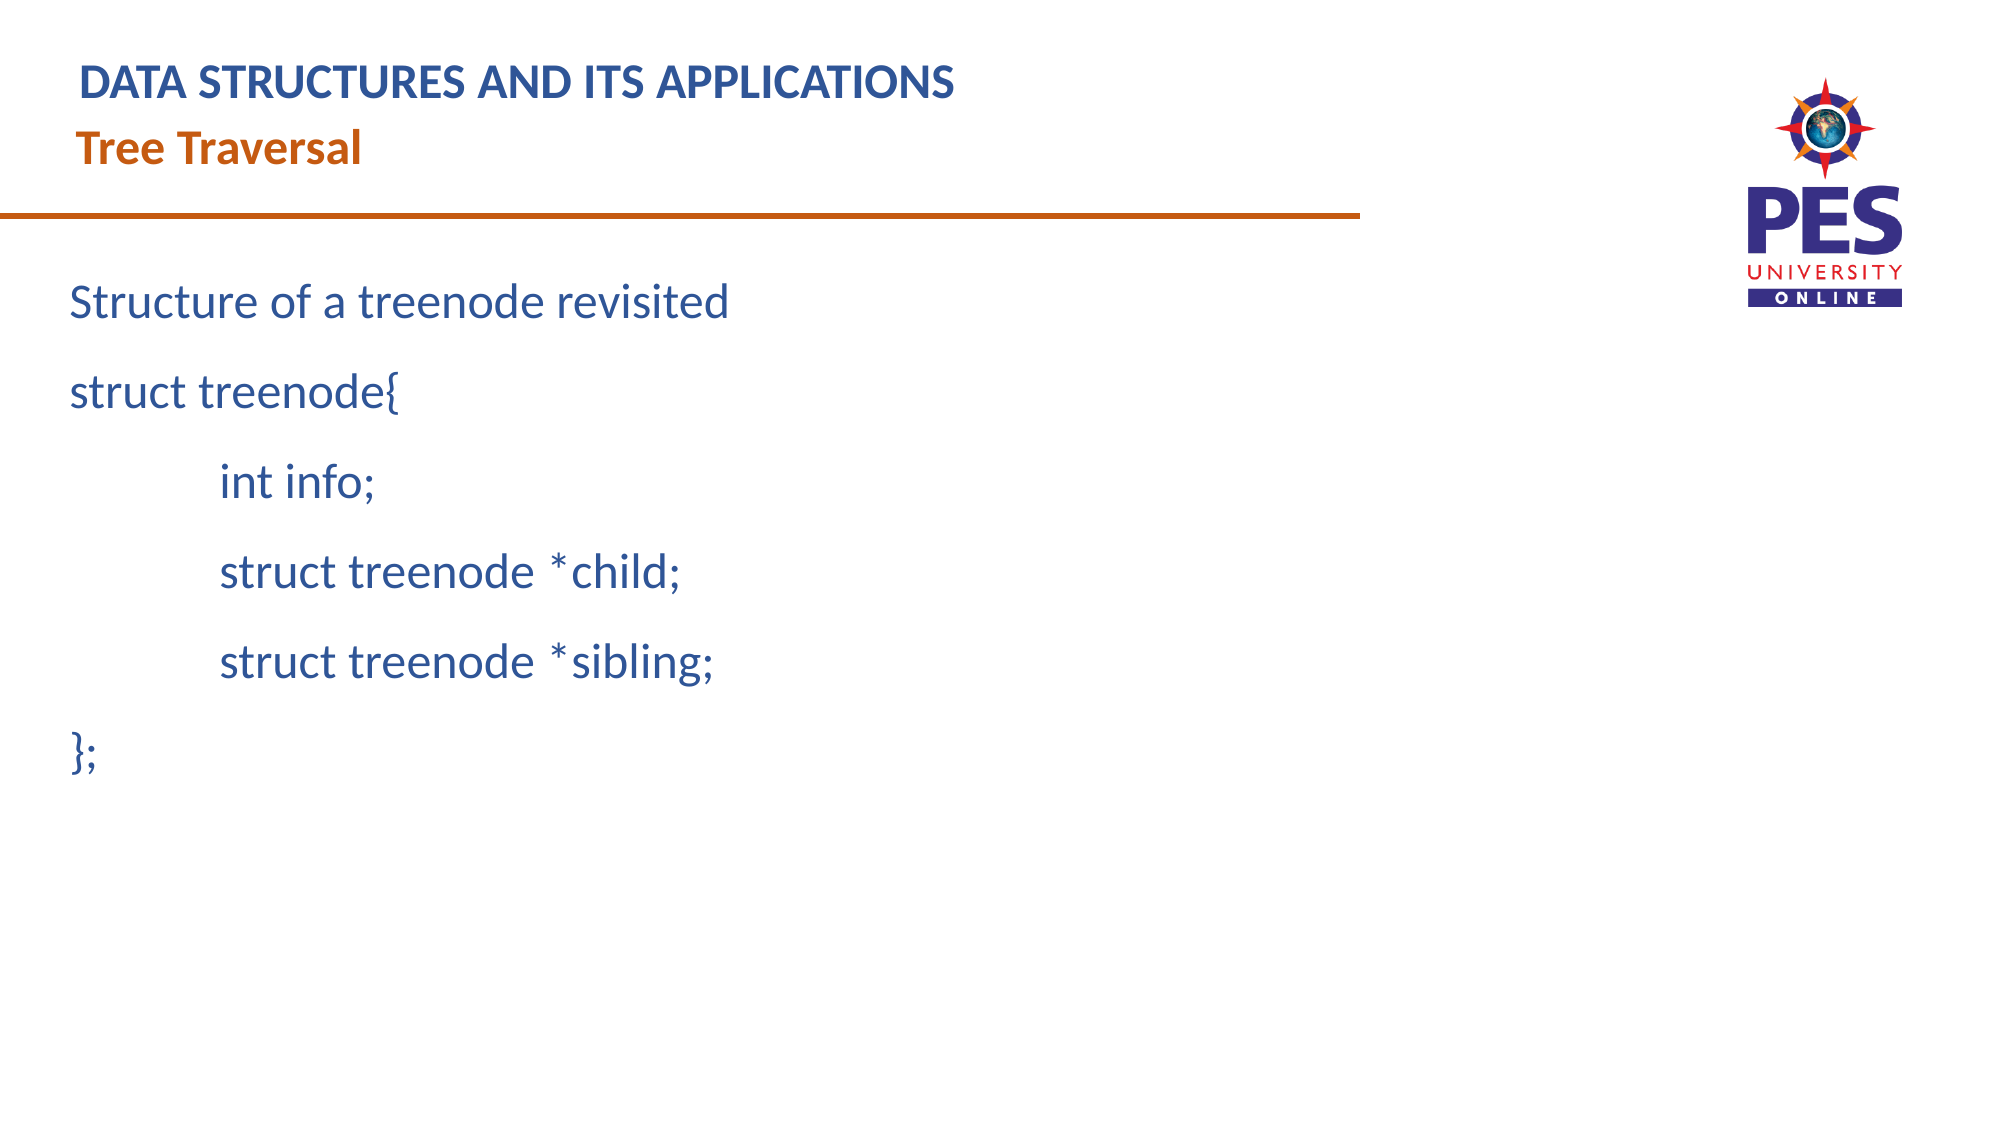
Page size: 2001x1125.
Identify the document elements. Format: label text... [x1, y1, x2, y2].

text_box DATA STRUCTURES AND ITS APPLICATIONS [64, 41, 1295, 117]
text_box Tree Traversal [60, 106, 1374, 182]
picture [1748, 76, 1902, 307]
text_box Structure of a treenode revisited struct treenode{ int info; struct treenode *child; struct treenode *sibling; }; [54, 238, 1357, 1049]
